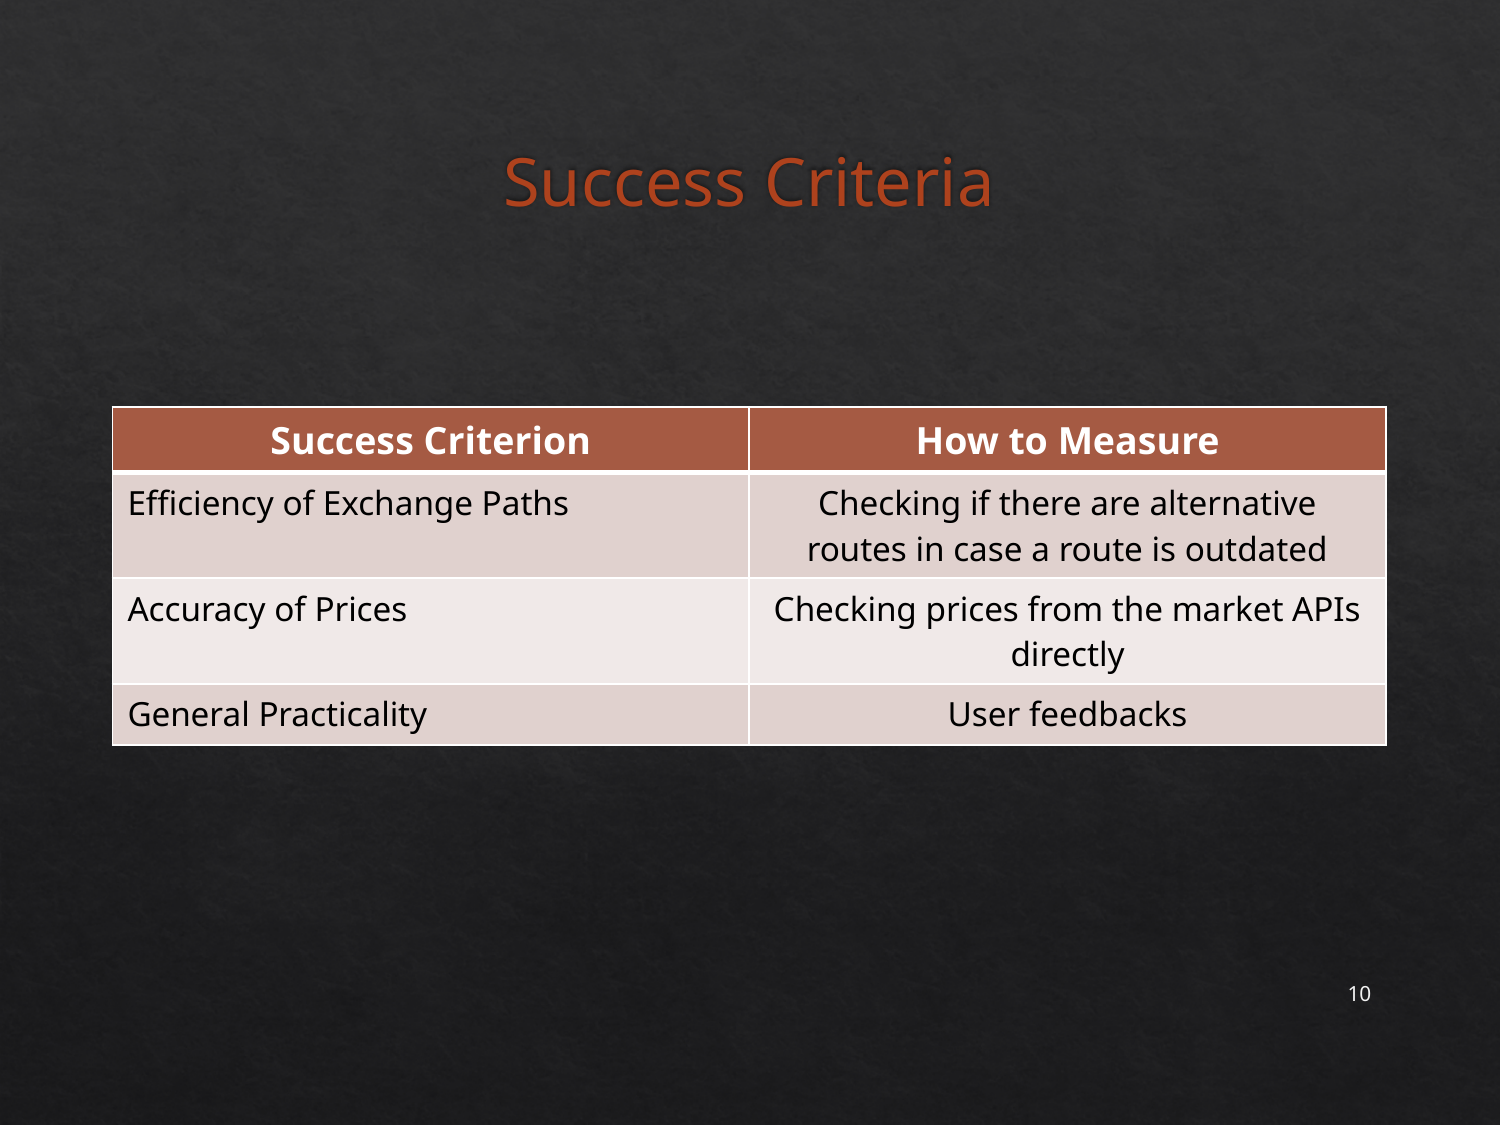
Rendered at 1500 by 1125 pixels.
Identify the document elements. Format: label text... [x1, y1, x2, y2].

title Success Criteria [112, 99, 1387, 260]
table_cell Efficiency of Exchange Paths [113, 475, 748, 577]
slide_number 10 [1293, 965, 1387, 1025]
table_cell Checking prices from the market APIs directly [750, 579, 1385, 683]
table_cell Checking if there are alternative routes in case a route is outdated [750, 475, 1385, 577]
table_cell User feedbacks [750, 685, 1385, 744]
table_cell Accuracy of Prices [113, 579, 748, 683]
table_header How to Measure [750, 408, 1385, 470]
table_header Success Criterion [113, 408, 748, 470]
table_cell General Practicality [113, 685, 748, 744]
